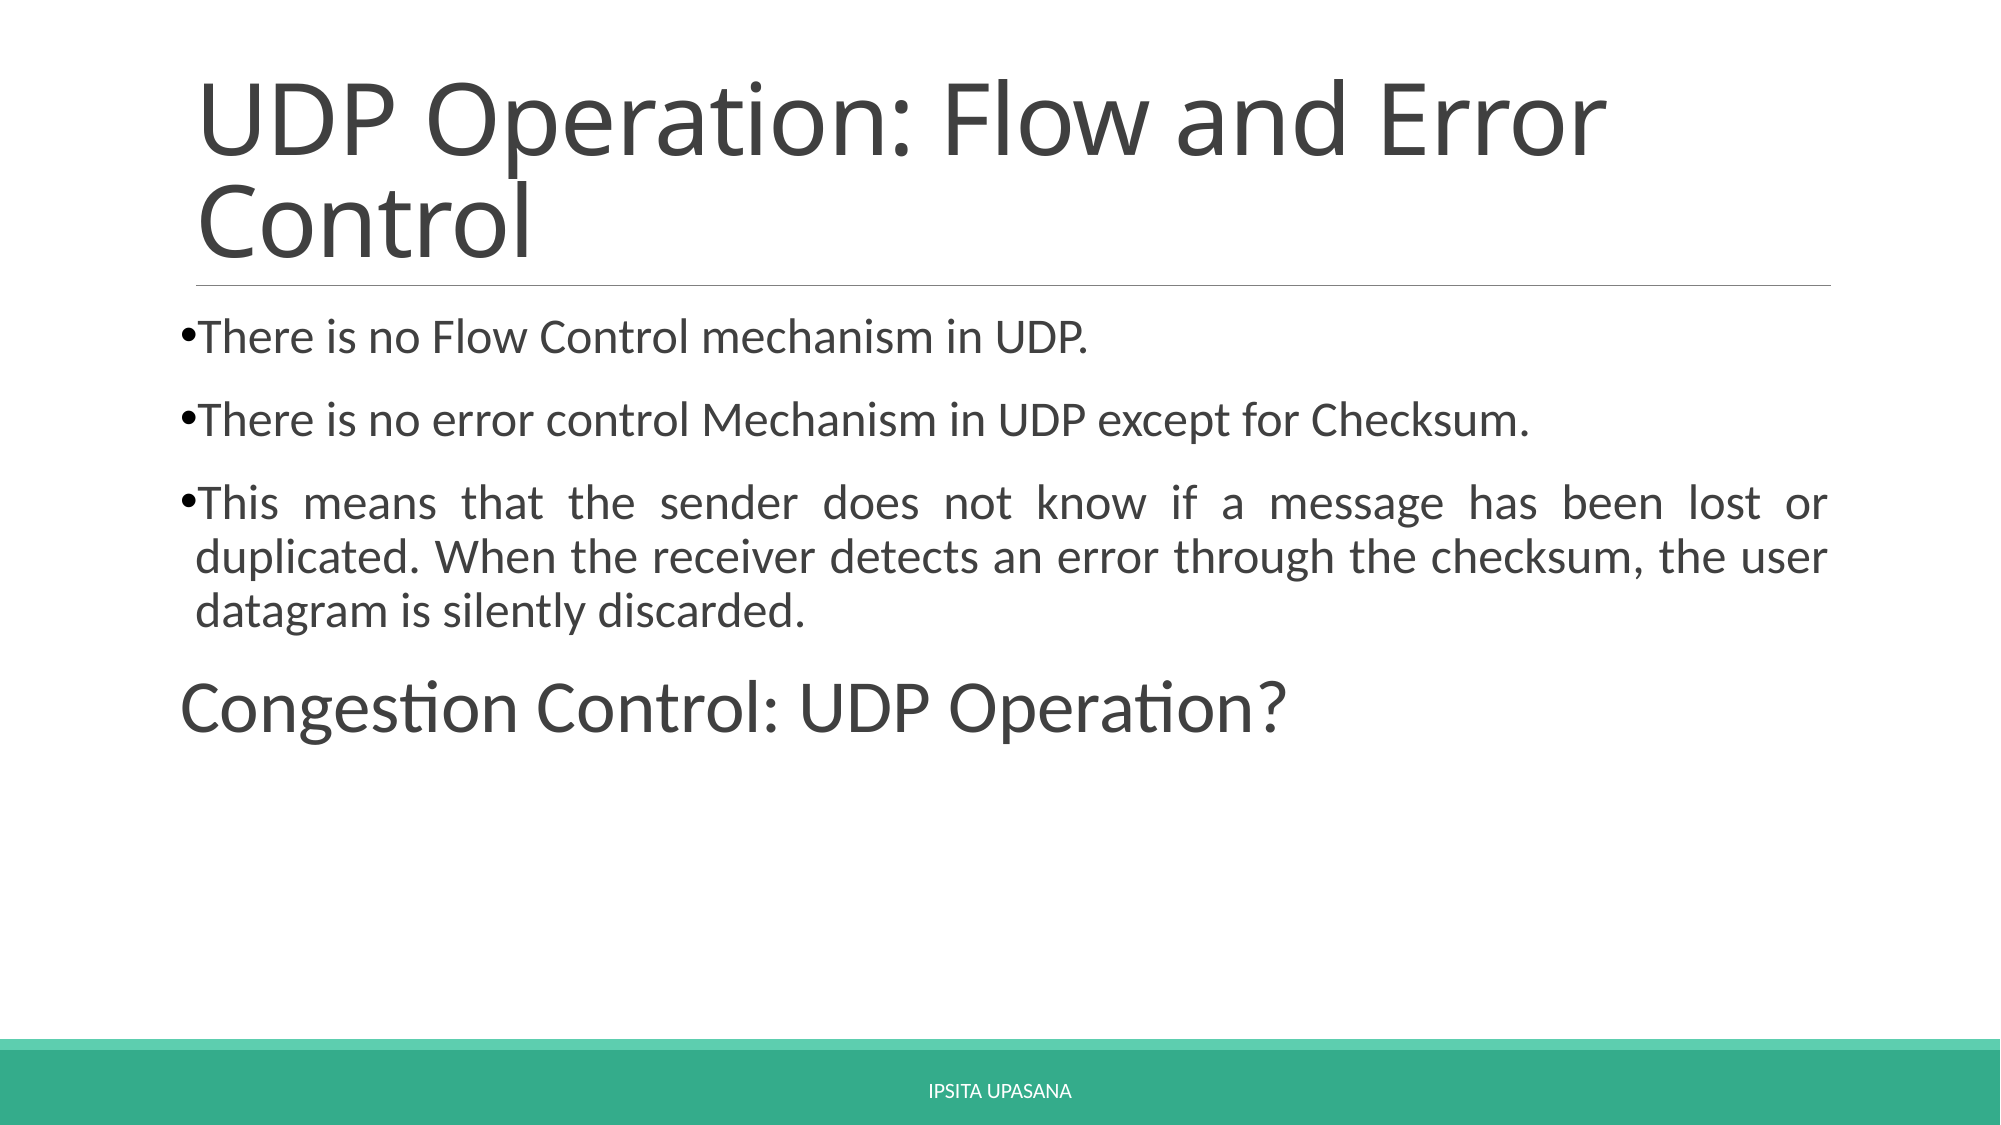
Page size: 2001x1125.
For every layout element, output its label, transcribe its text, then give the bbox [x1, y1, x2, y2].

title UDP Operation: Flow and Error Control [180, 47, 1830, 285]
list There is no Flow Control mechanism in UDP. There is no error control Mechanism in UDP except for Checksum. This means that the sender does not know if a message has been lost or duplicated. When the receiver detects an error through the checksum, the user datagram is silently discarded. Congestion Control: UDP Operation? [180, 302, 1830, 963]
footer IPSITA UPASANA [604, 1059, 1396, 1120]
